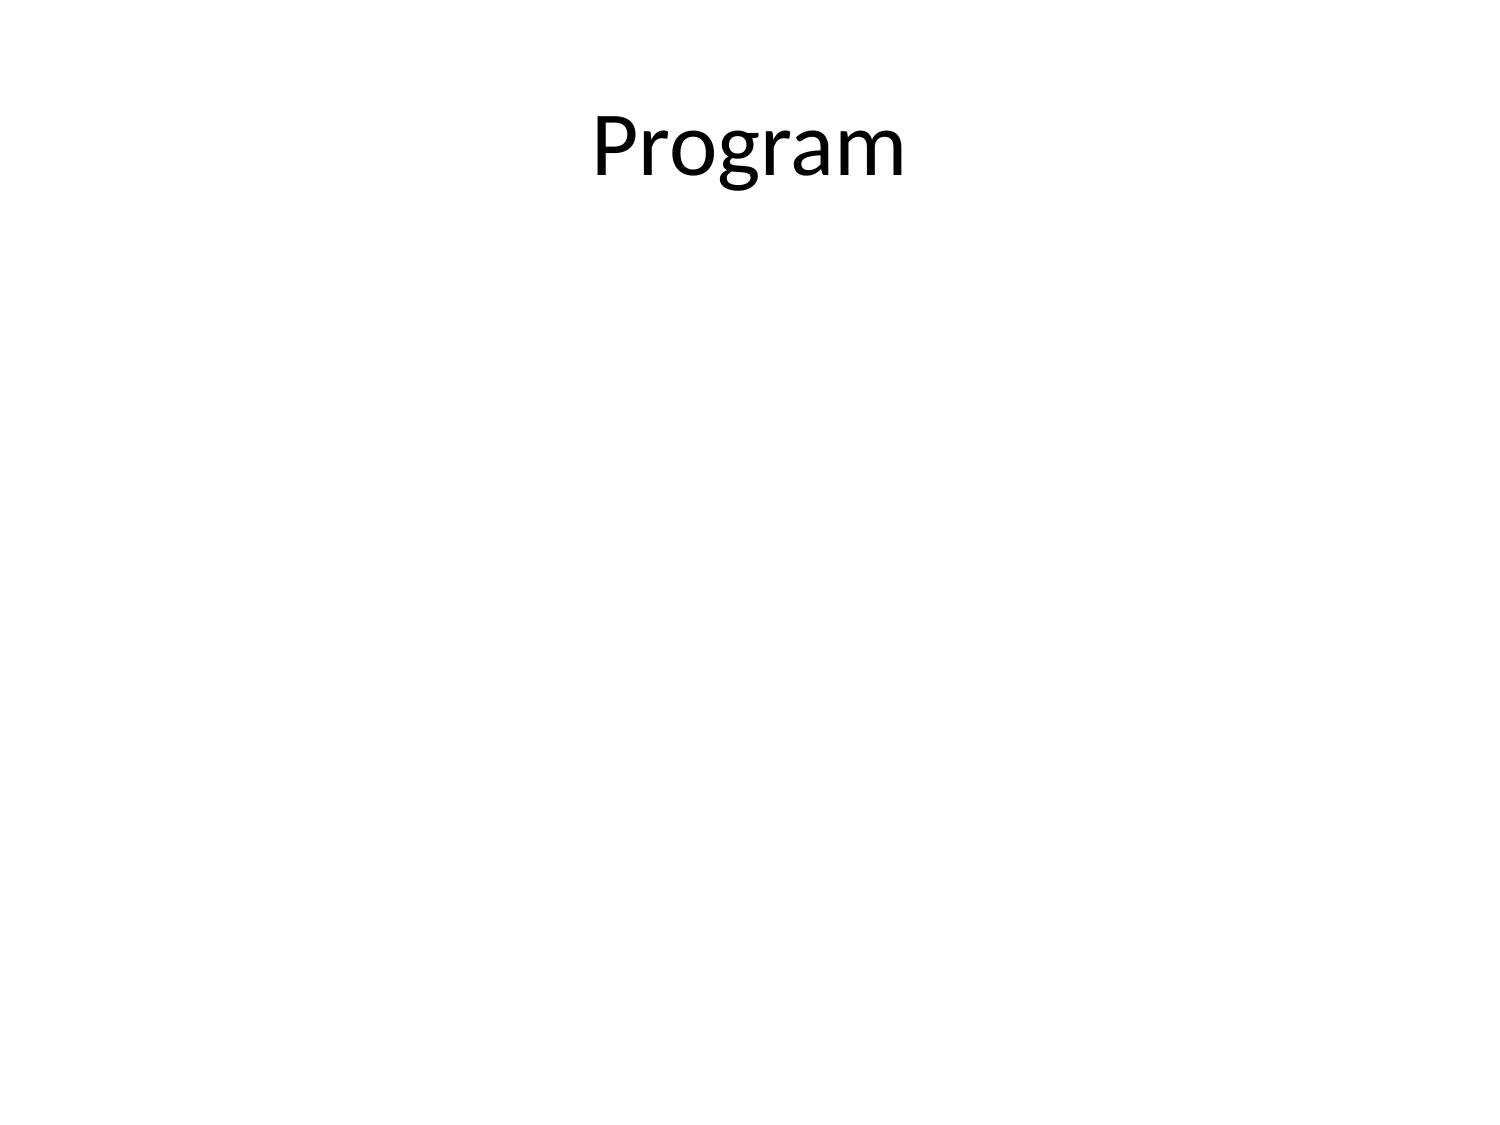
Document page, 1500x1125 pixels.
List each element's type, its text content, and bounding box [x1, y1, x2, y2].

title Program [75, 45, 1425, 233]
